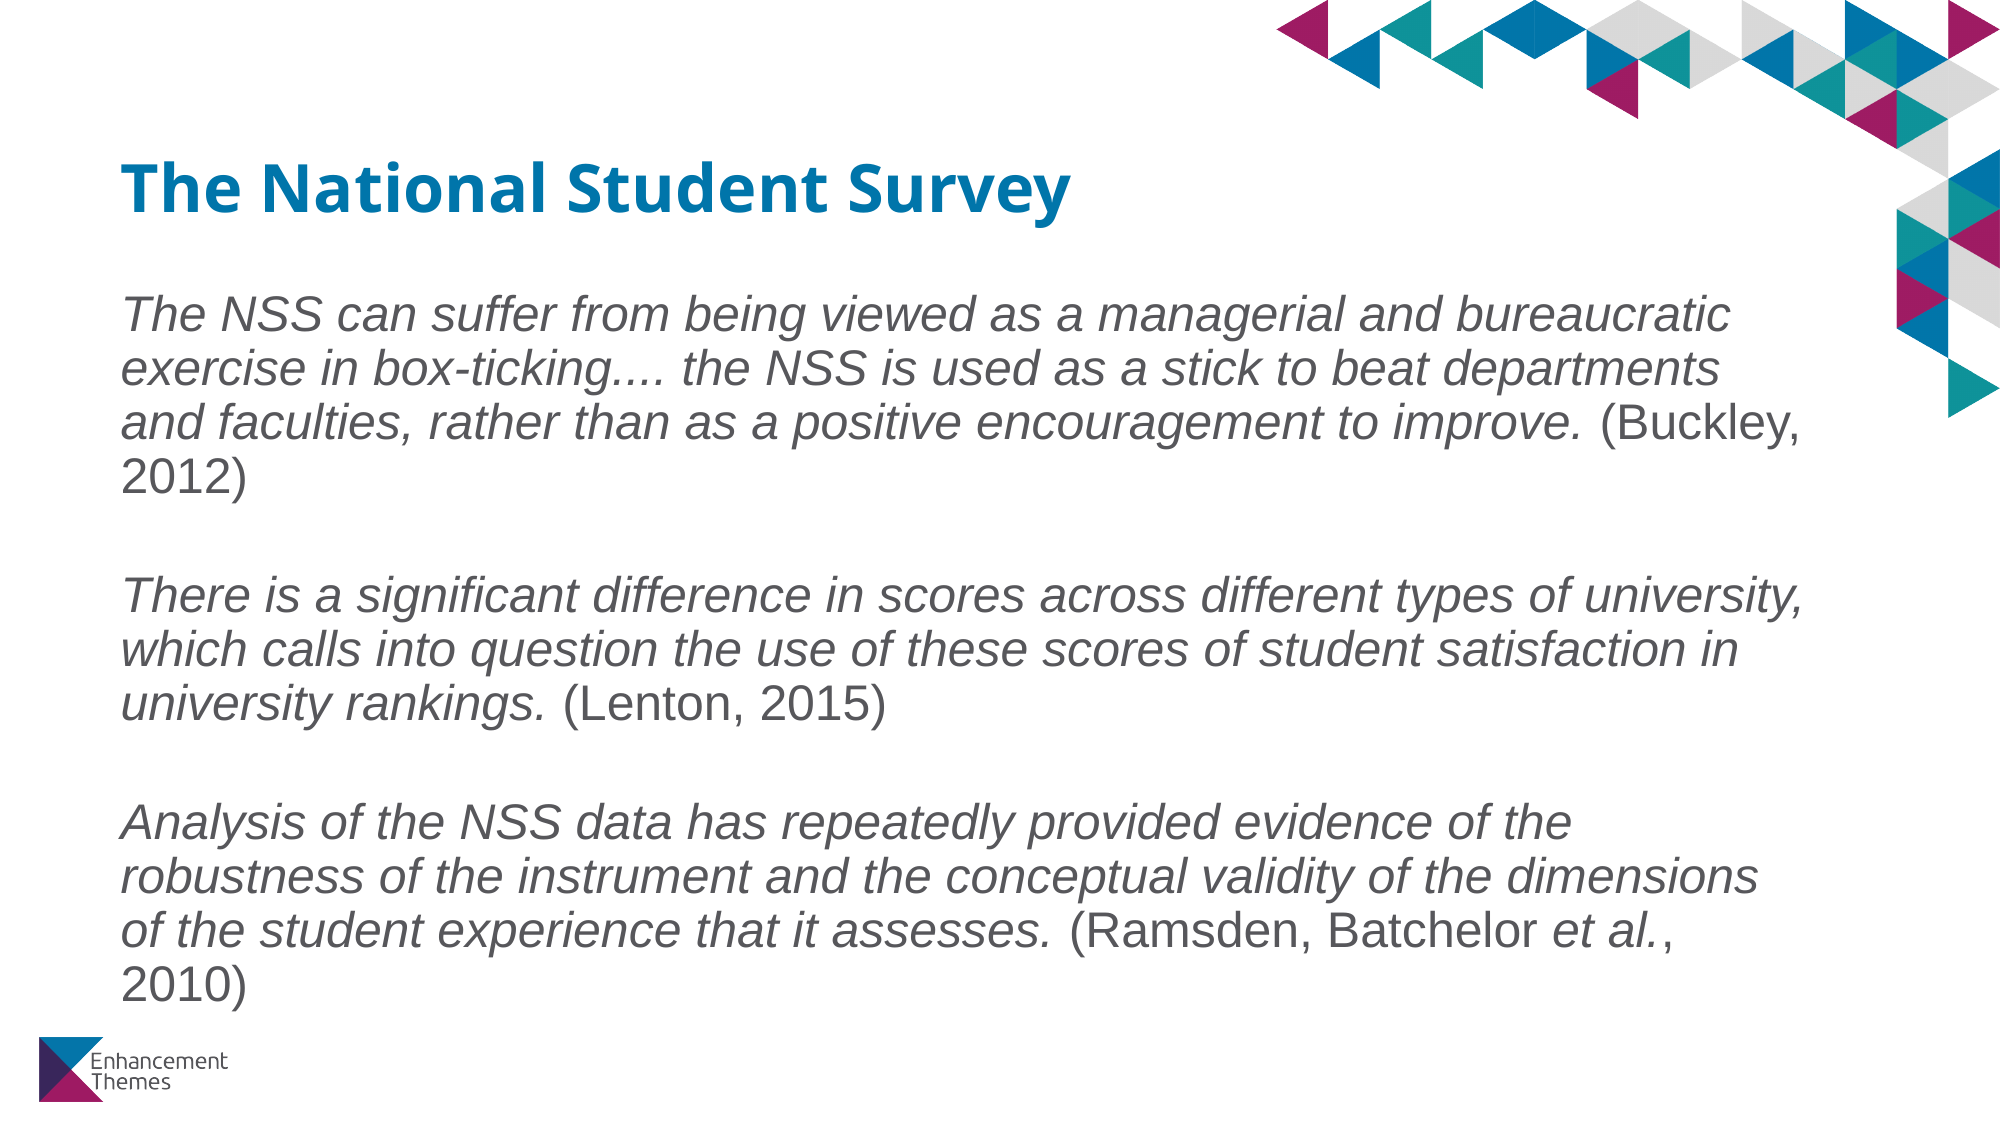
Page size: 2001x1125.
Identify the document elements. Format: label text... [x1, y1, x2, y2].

picture [39, 1037, 228, 1102]
list The NSS can suffer from being viewed as a managerial and bureaucratic exercise in box-ticking.... the NSS is used as a stick to beat departments and faculties, rather than as a positive encouragement to improve. (Buckley, 2012) There is a significant difference in scores across different types of university, which calls into question the use of these scores of student satisfaction in university rankings. (Lenton, 2015) Analysis of the NSS data has repeatedly provided evidence of the robustness of the instrument and the conceptual validity of the dimensions of the student experience that it assesses. (Ramsden, Batchelor et al., 2010) [105, 280, 1831, 851]
title The National Student Survey [105, 147, 1831, 252]
picture [1276, 0, 2000, 418]
